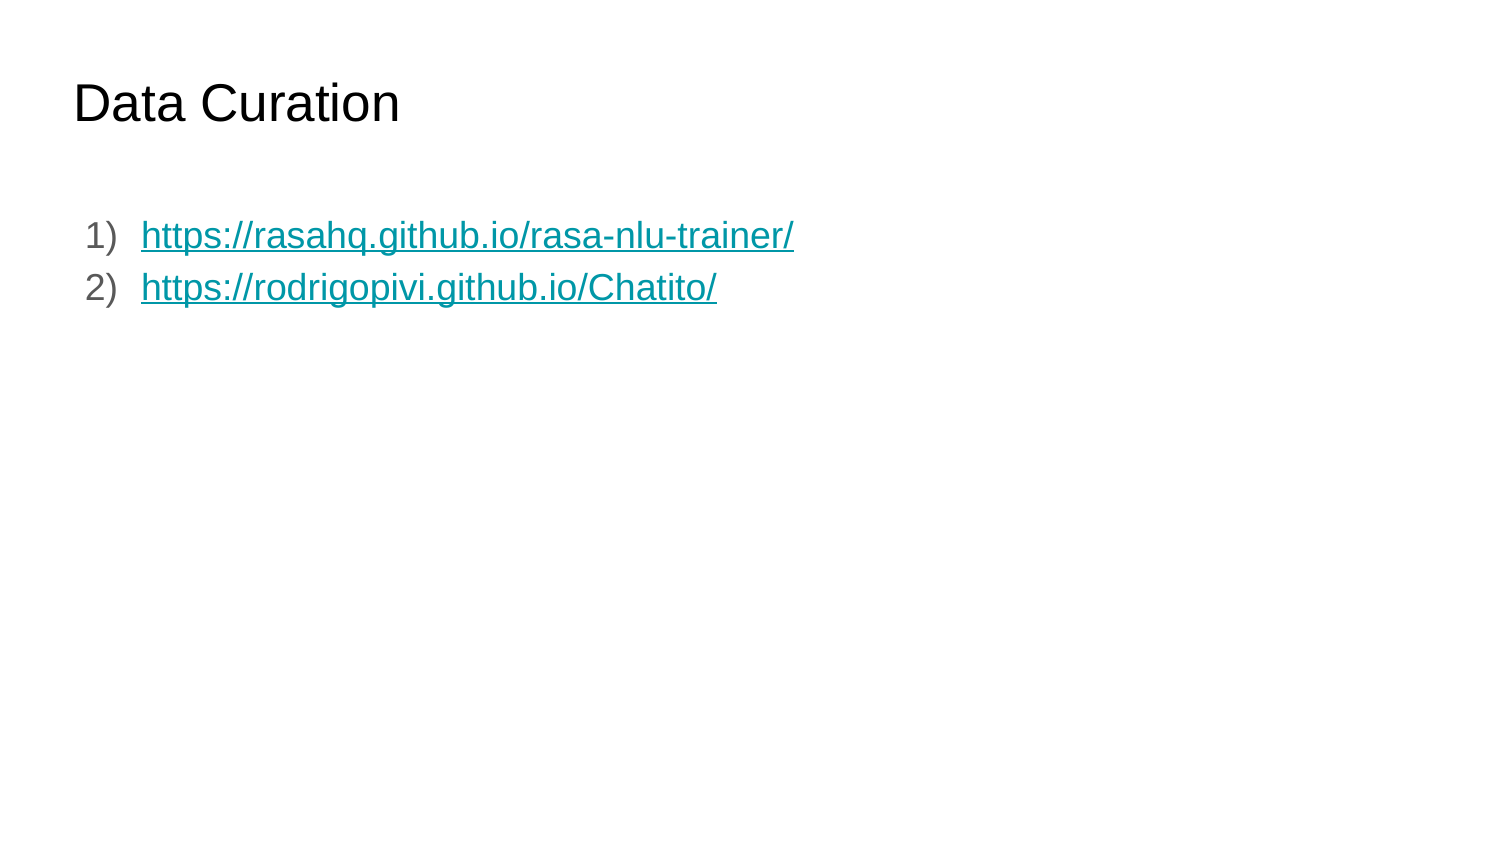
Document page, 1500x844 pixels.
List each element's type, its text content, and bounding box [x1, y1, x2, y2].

list https://rasahq.github.io/rasa-nlu-trainer/ https://rodrigopivi.github.io/Chatito/ [51, 189, 1449, 750]
title Data Curation [58, 53, 1457, 148]
